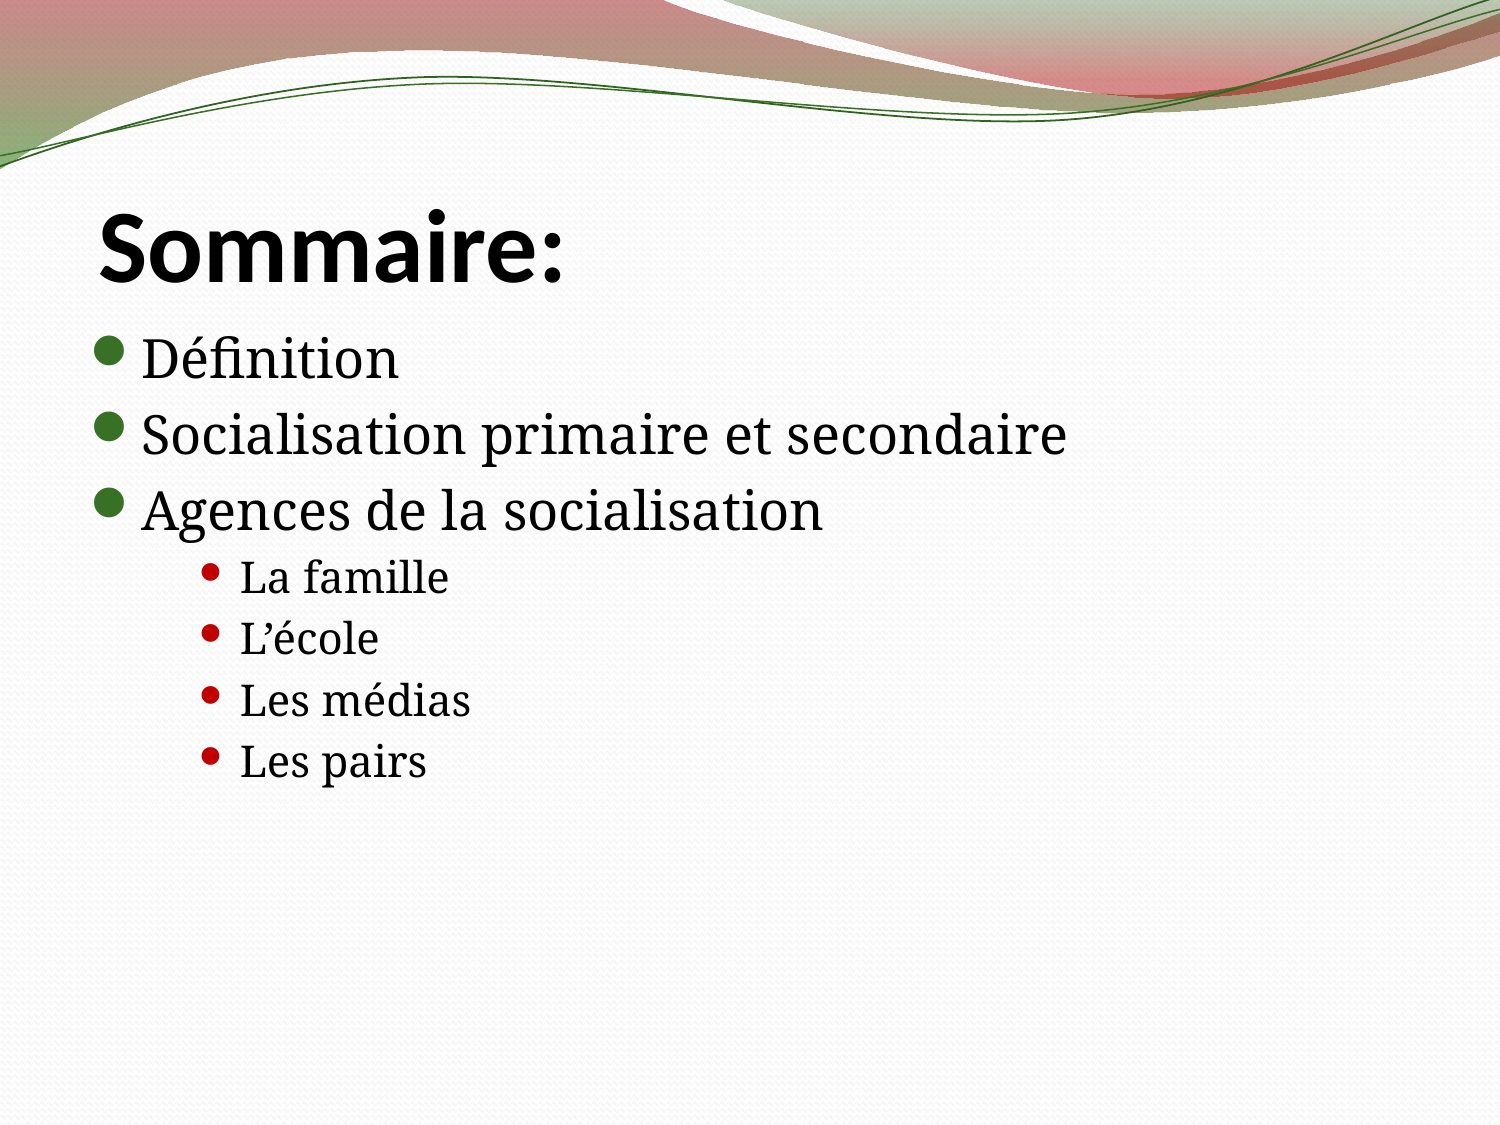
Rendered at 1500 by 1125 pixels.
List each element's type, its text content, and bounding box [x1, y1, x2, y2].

title Sommaire: [75, 115, 1425, 303]
list Définition Socialisation primaire et secondaire Agences de la socialisation La famille L’école Les médias Les pairs [75, 317, 1425, 1038]
